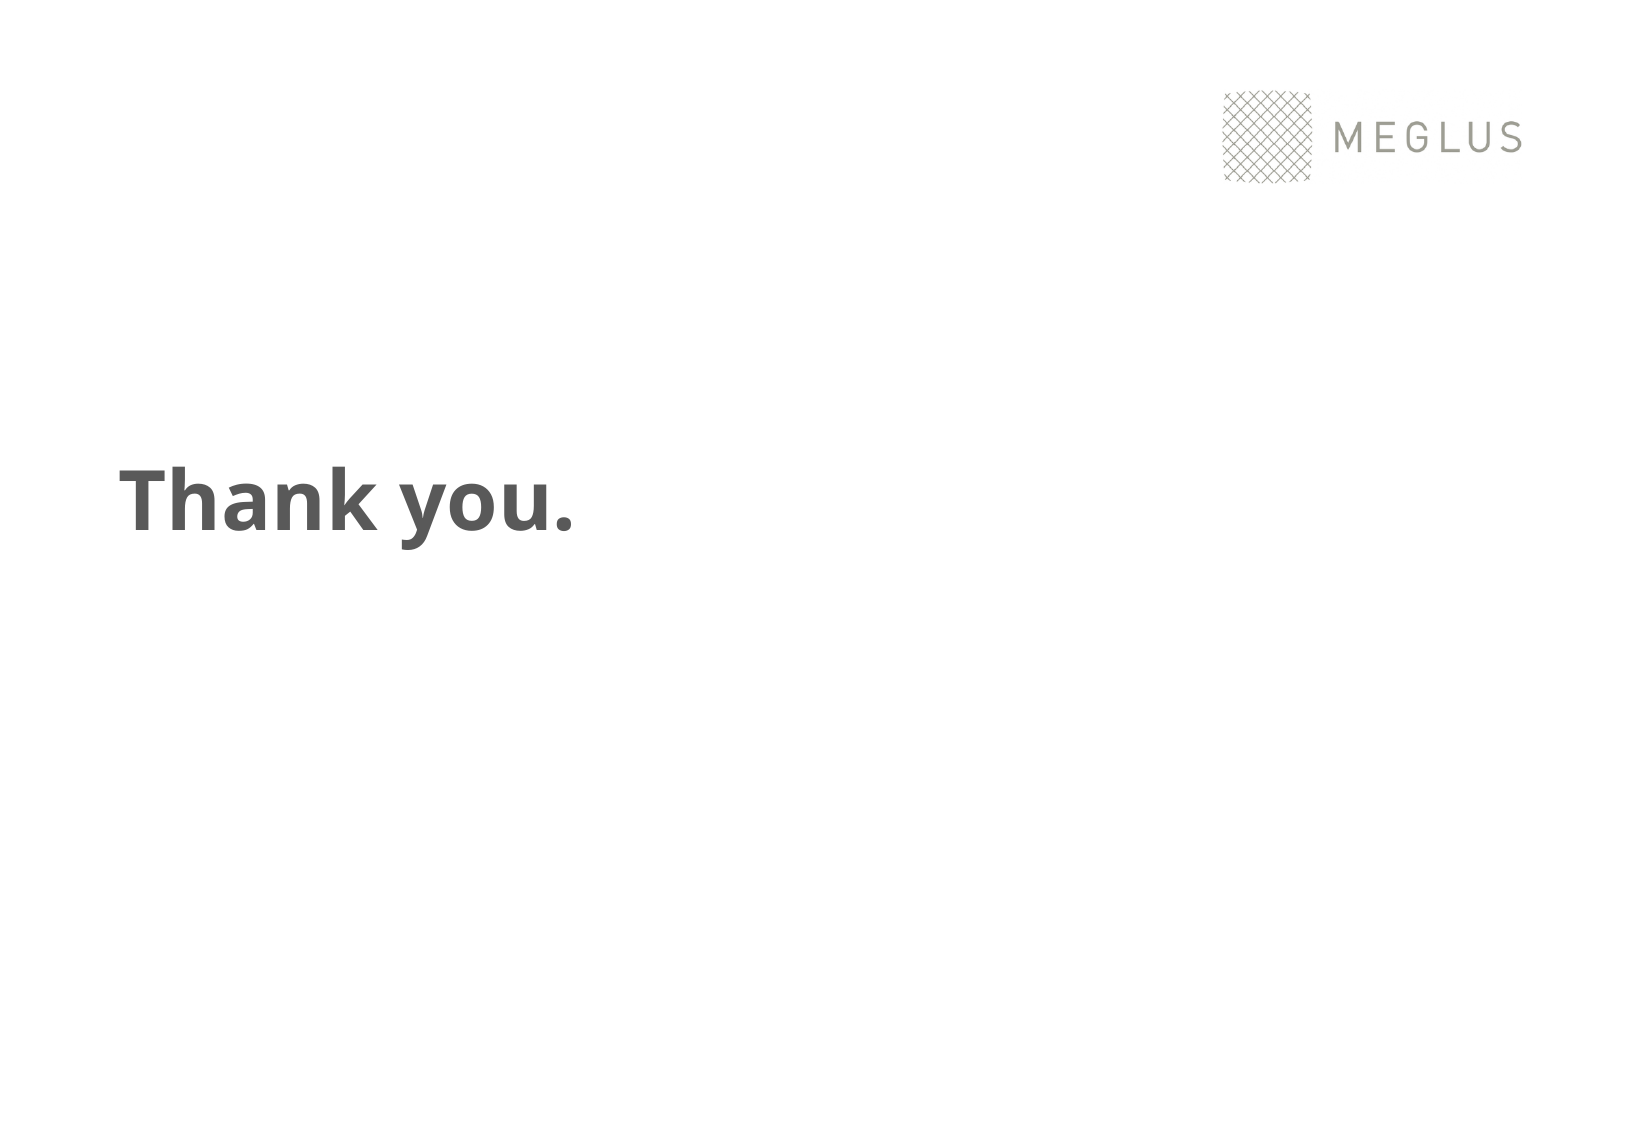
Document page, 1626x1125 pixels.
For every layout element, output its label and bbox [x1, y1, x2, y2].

picture [1221, 89, 1522, 184]
text_box [103, 444, 1522, 563]
